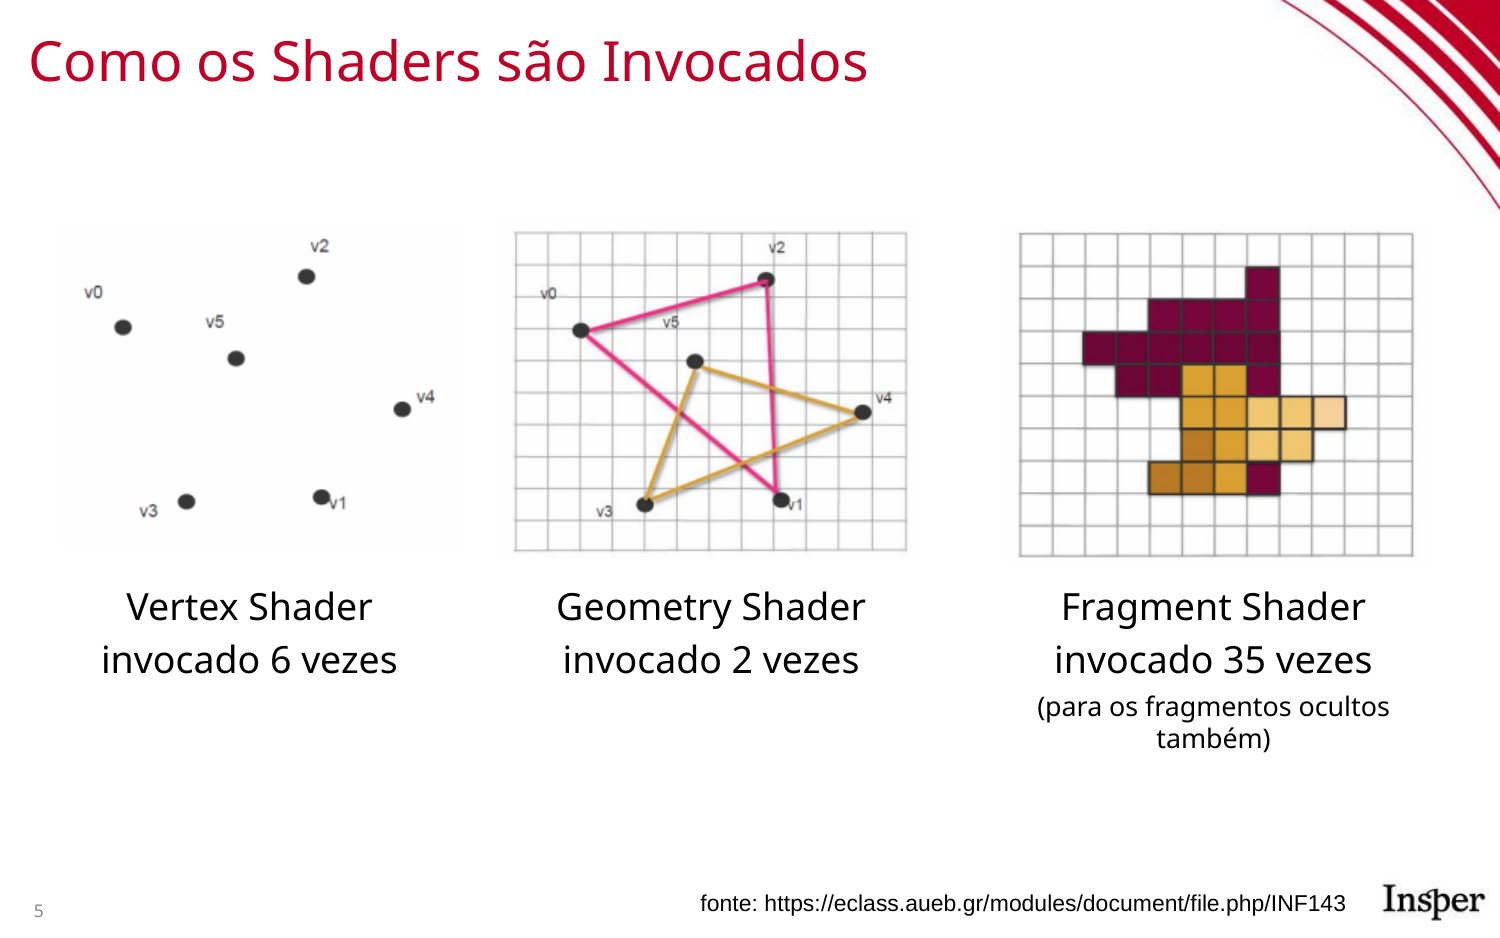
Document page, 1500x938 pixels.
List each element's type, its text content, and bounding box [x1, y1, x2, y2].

title Como os Shaders são Invocados [13, 18, 1397, 104]
slide_number 5 [0, 887, 78, 938]
list Fragment Shader invocado 35 vezes (para os fragmentos ocultos também) [1018, 578, 1409, 787]
text_box fonte: https://eclass.aueb.gr/modules/document/file.php/INF143 [496, 875, 1362, 931]
list Vertex Shader invocado 6 vezes [54, 577, 445, 701]
picture [54, 0, 1500, 938]
list Geometry Shader invocado 2 vezes [516, 578, 907, 701]
